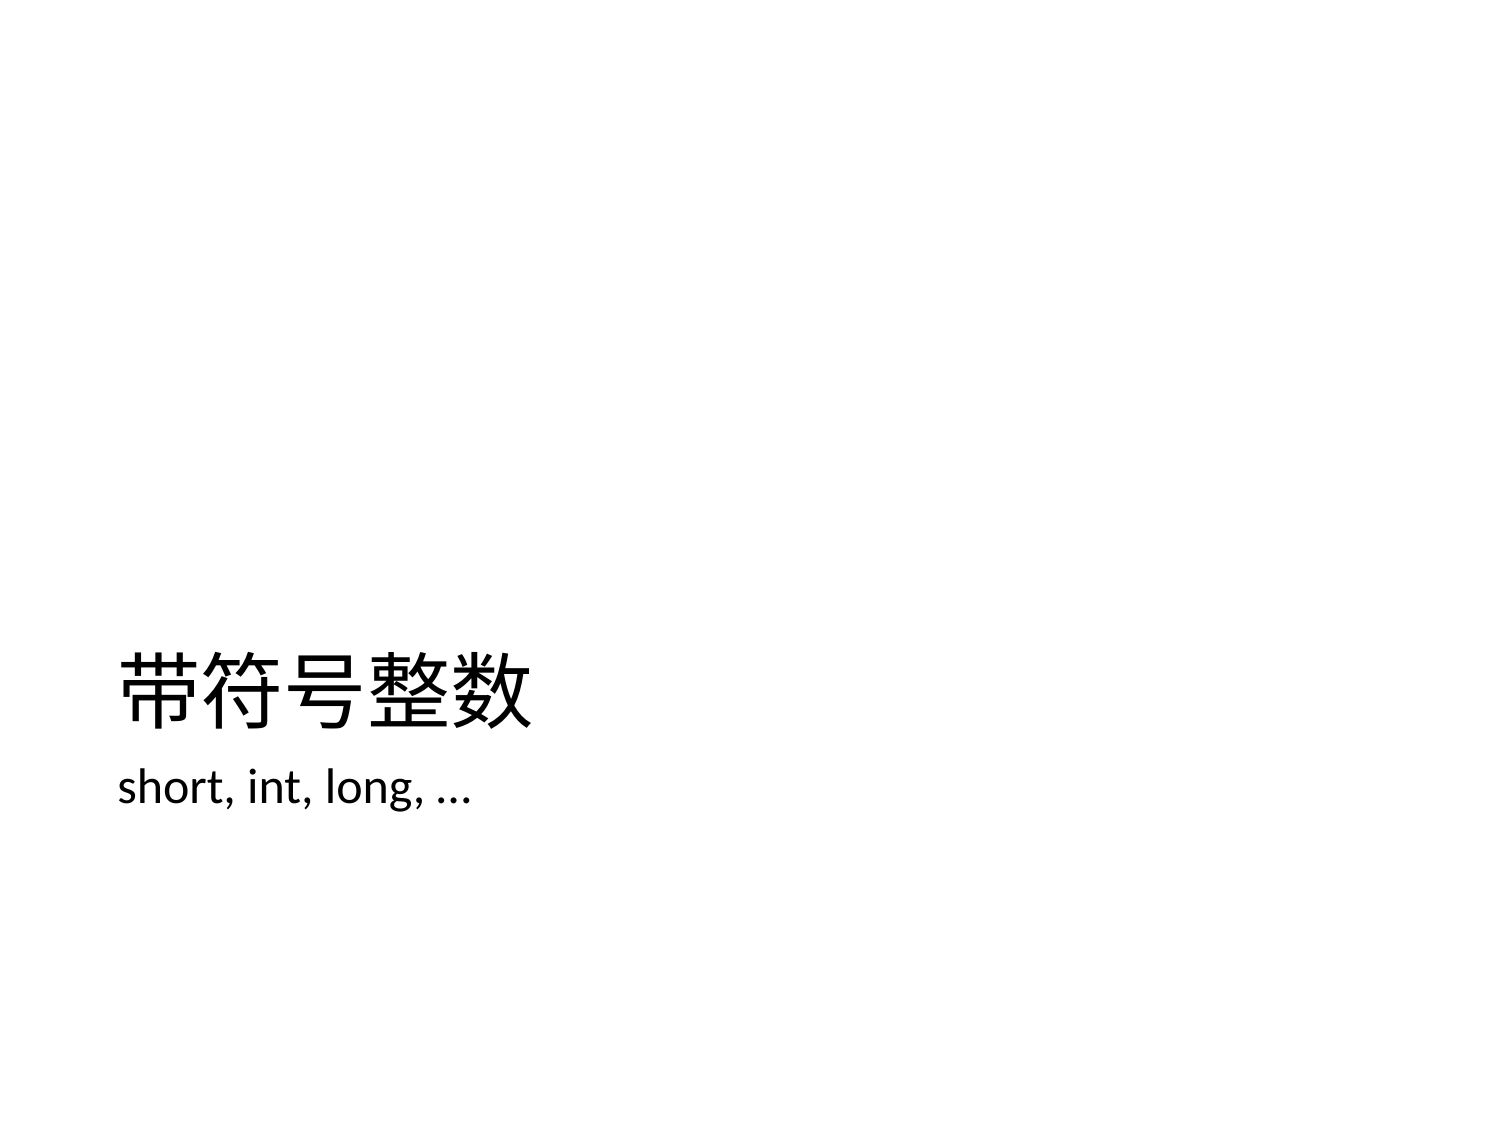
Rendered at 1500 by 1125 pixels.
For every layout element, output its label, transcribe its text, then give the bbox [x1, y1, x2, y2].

list short, int, long, … [102, 752, 1397, 999]
title 带符号整数 [102, 280, 1397, 749]
